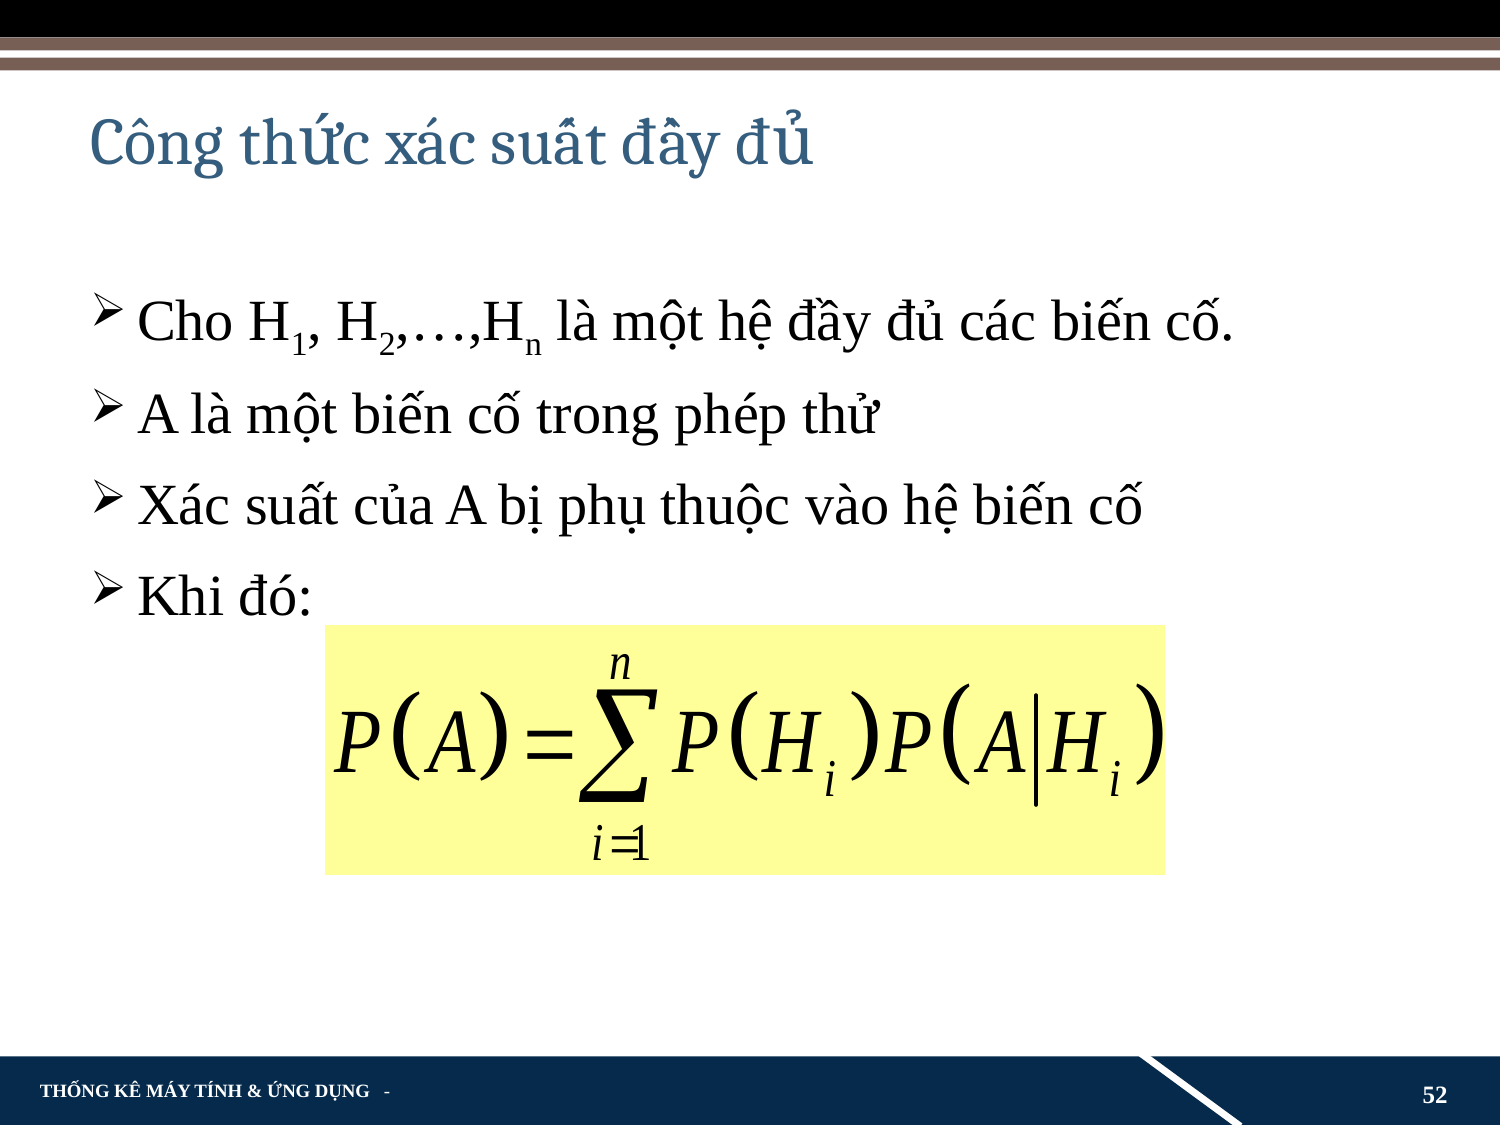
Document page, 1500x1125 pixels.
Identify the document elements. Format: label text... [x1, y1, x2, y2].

list Cho H1, H2,…,Hn là một hệ đầy đủ các biến cố. A là một biến cố trong phép thử Xác suất của A bị phụ thuộc vào hệ biến cố Khi đó: [75, 276, 1433, 1041]
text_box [324, 624, 1166, 875]
slide_number 52 [1347, 1074, 1463, 1113]
title Công thức xác suất đầy đủ [75, 99, 1433, 253]
